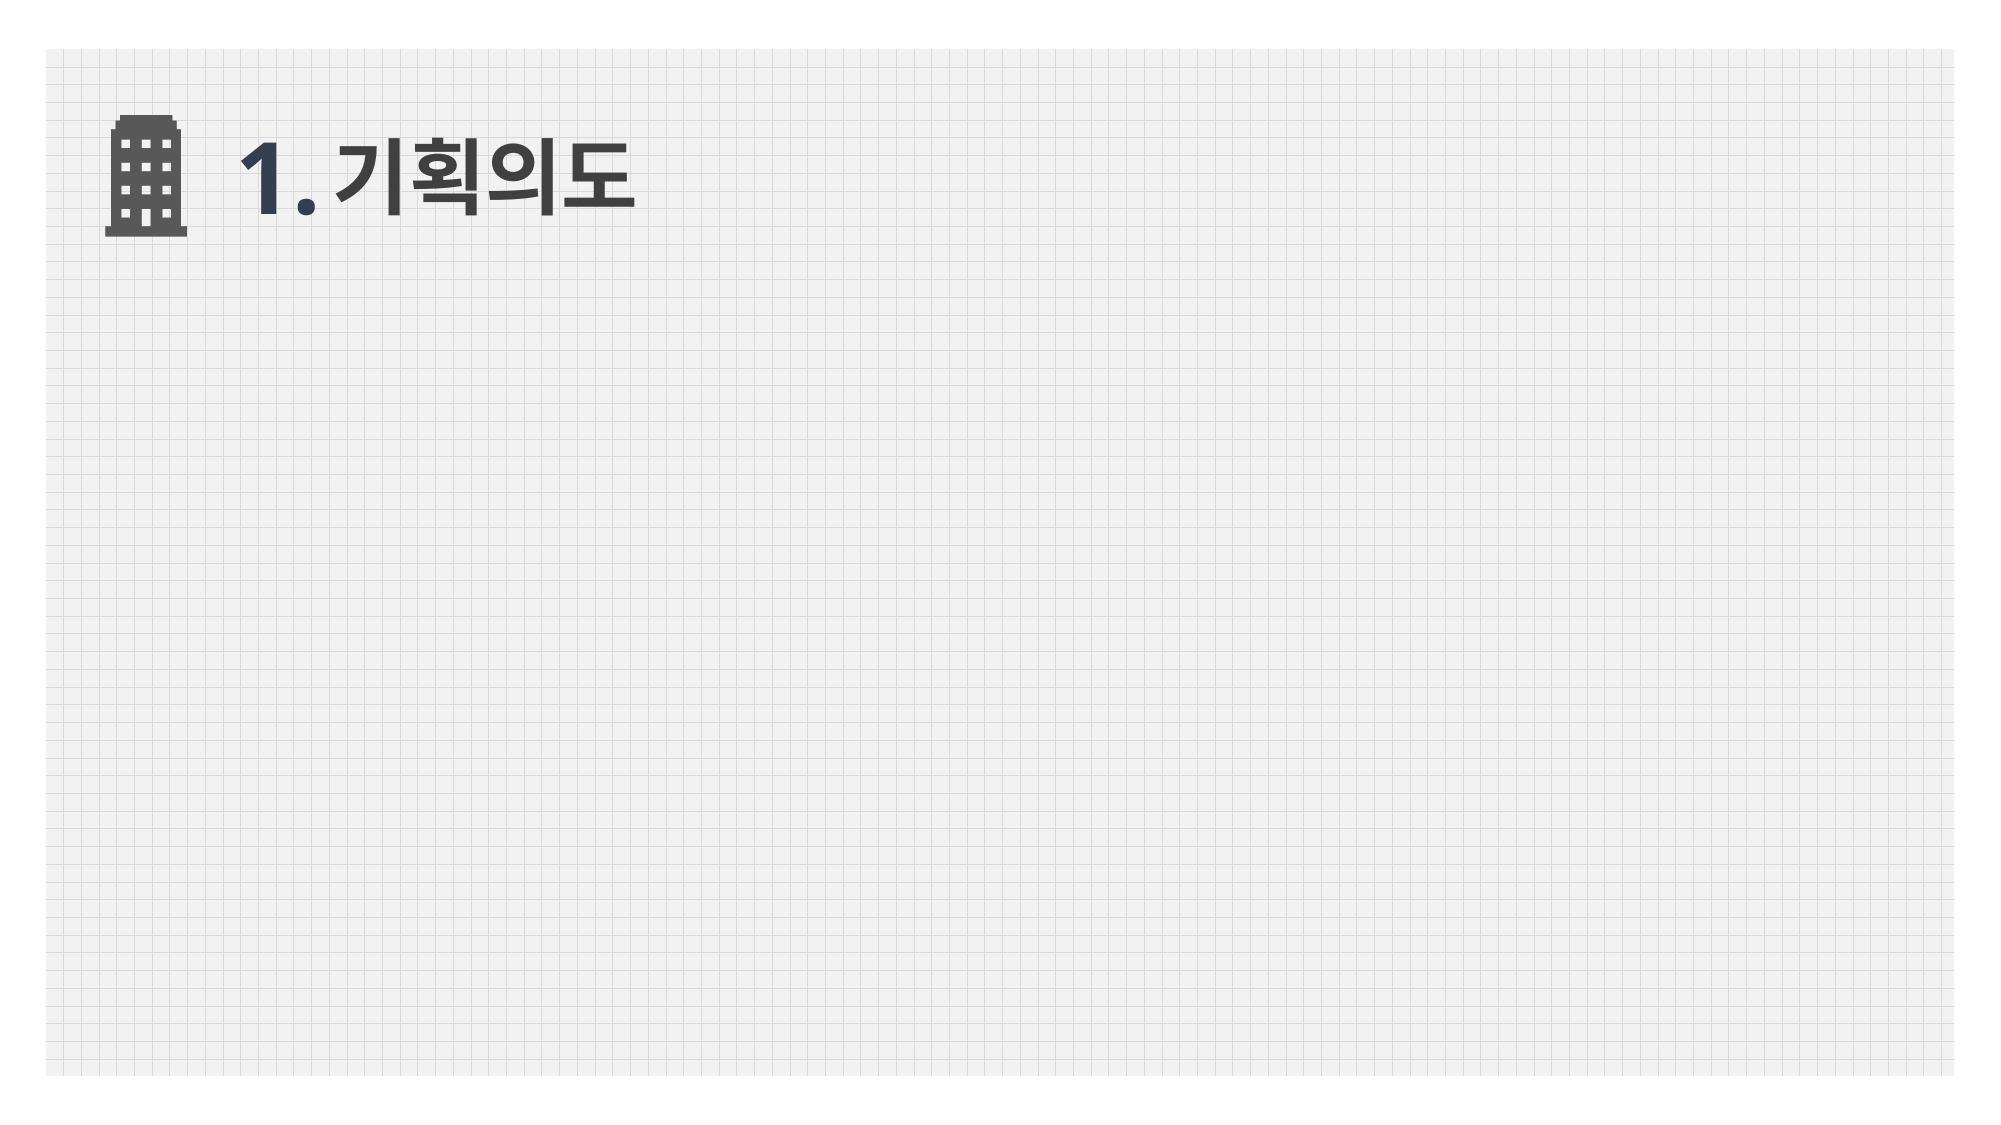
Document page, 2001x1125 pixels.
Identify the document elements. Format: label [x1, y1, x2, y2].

text_box [45, 48, 1955, 1077]
text_box [76, 106, 926, 245]
